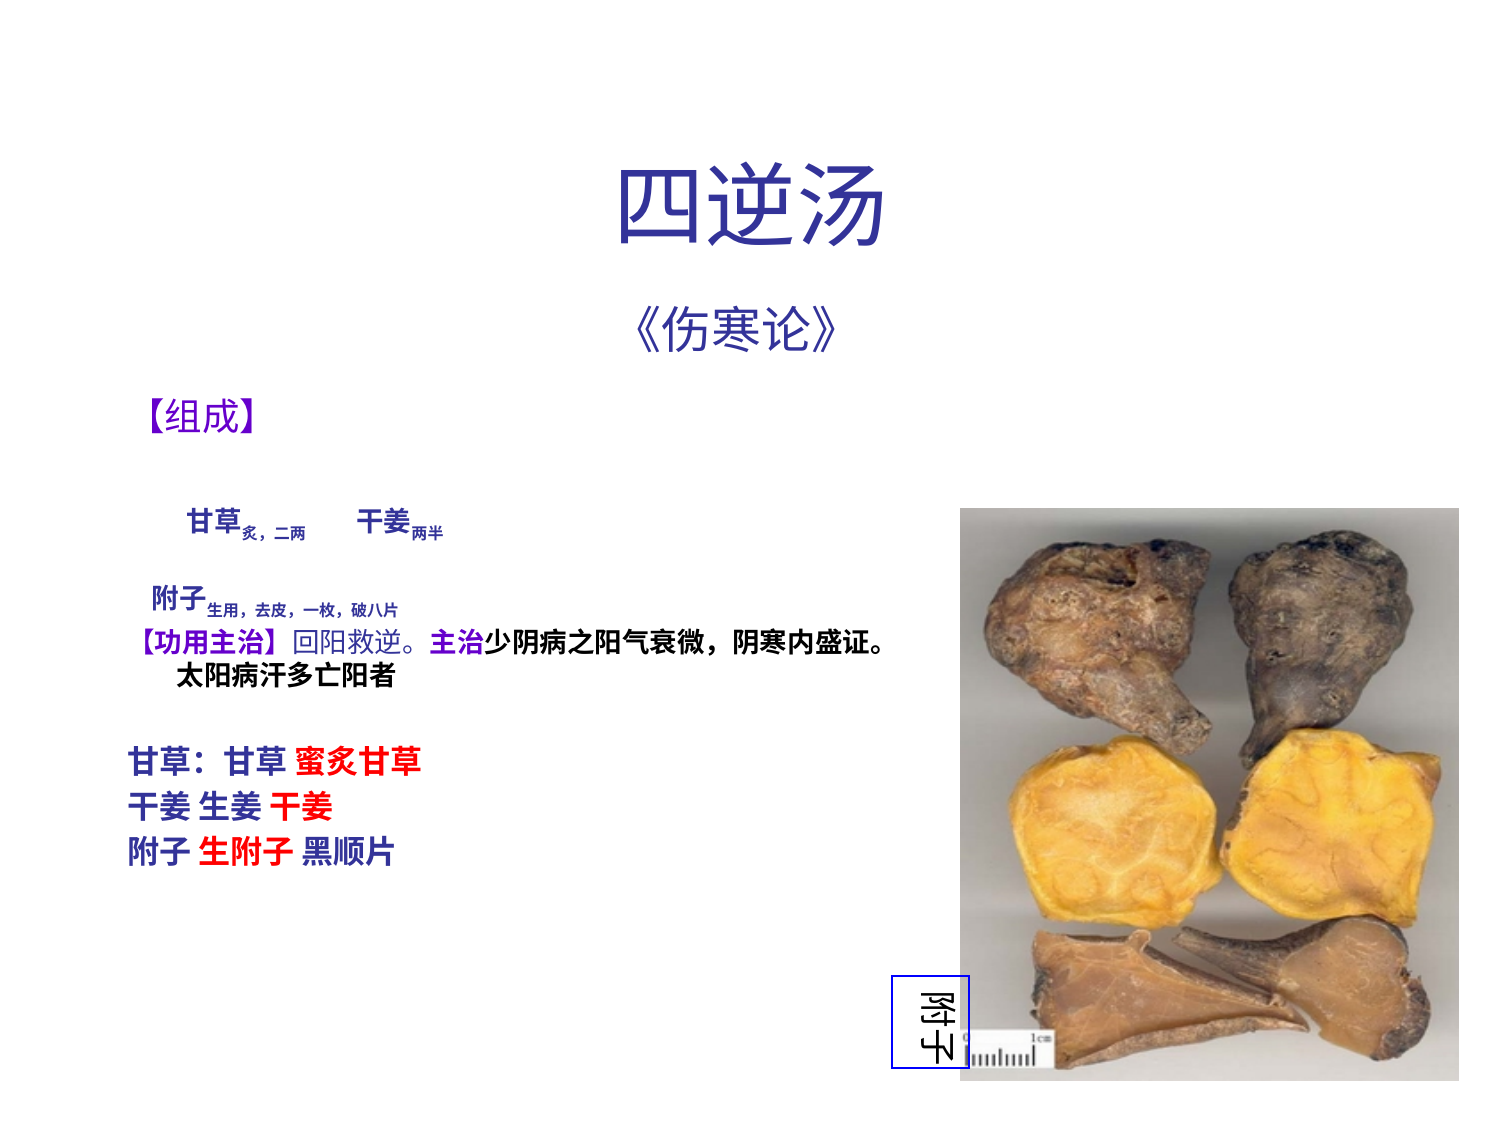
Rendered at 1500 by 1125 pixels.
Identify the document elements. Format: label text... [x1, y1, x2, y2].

picture [960, 507, 1459, 1082]
text_box 【组成】 [112, 385, 467, 446]
title 四逆汤 [572, 90, 929, 316]
text_box 《伤寒论》 [596, 290, 927, 366]
list 甘草炙，二两 干姜两半 附子生用，去皮，一枚，破八片 【功用主治】回阳救逆。主治少阴病之阳气衰微，阴寒内盛证。 太阳病汗多亡阳者 甘草：甘草 蜜炙甘草 干姜 生姜 干姜 附子 生附子 黑顺片 [112, 491, 1212, 879]
text_box 附子 [891, 976, 955, 1069]
